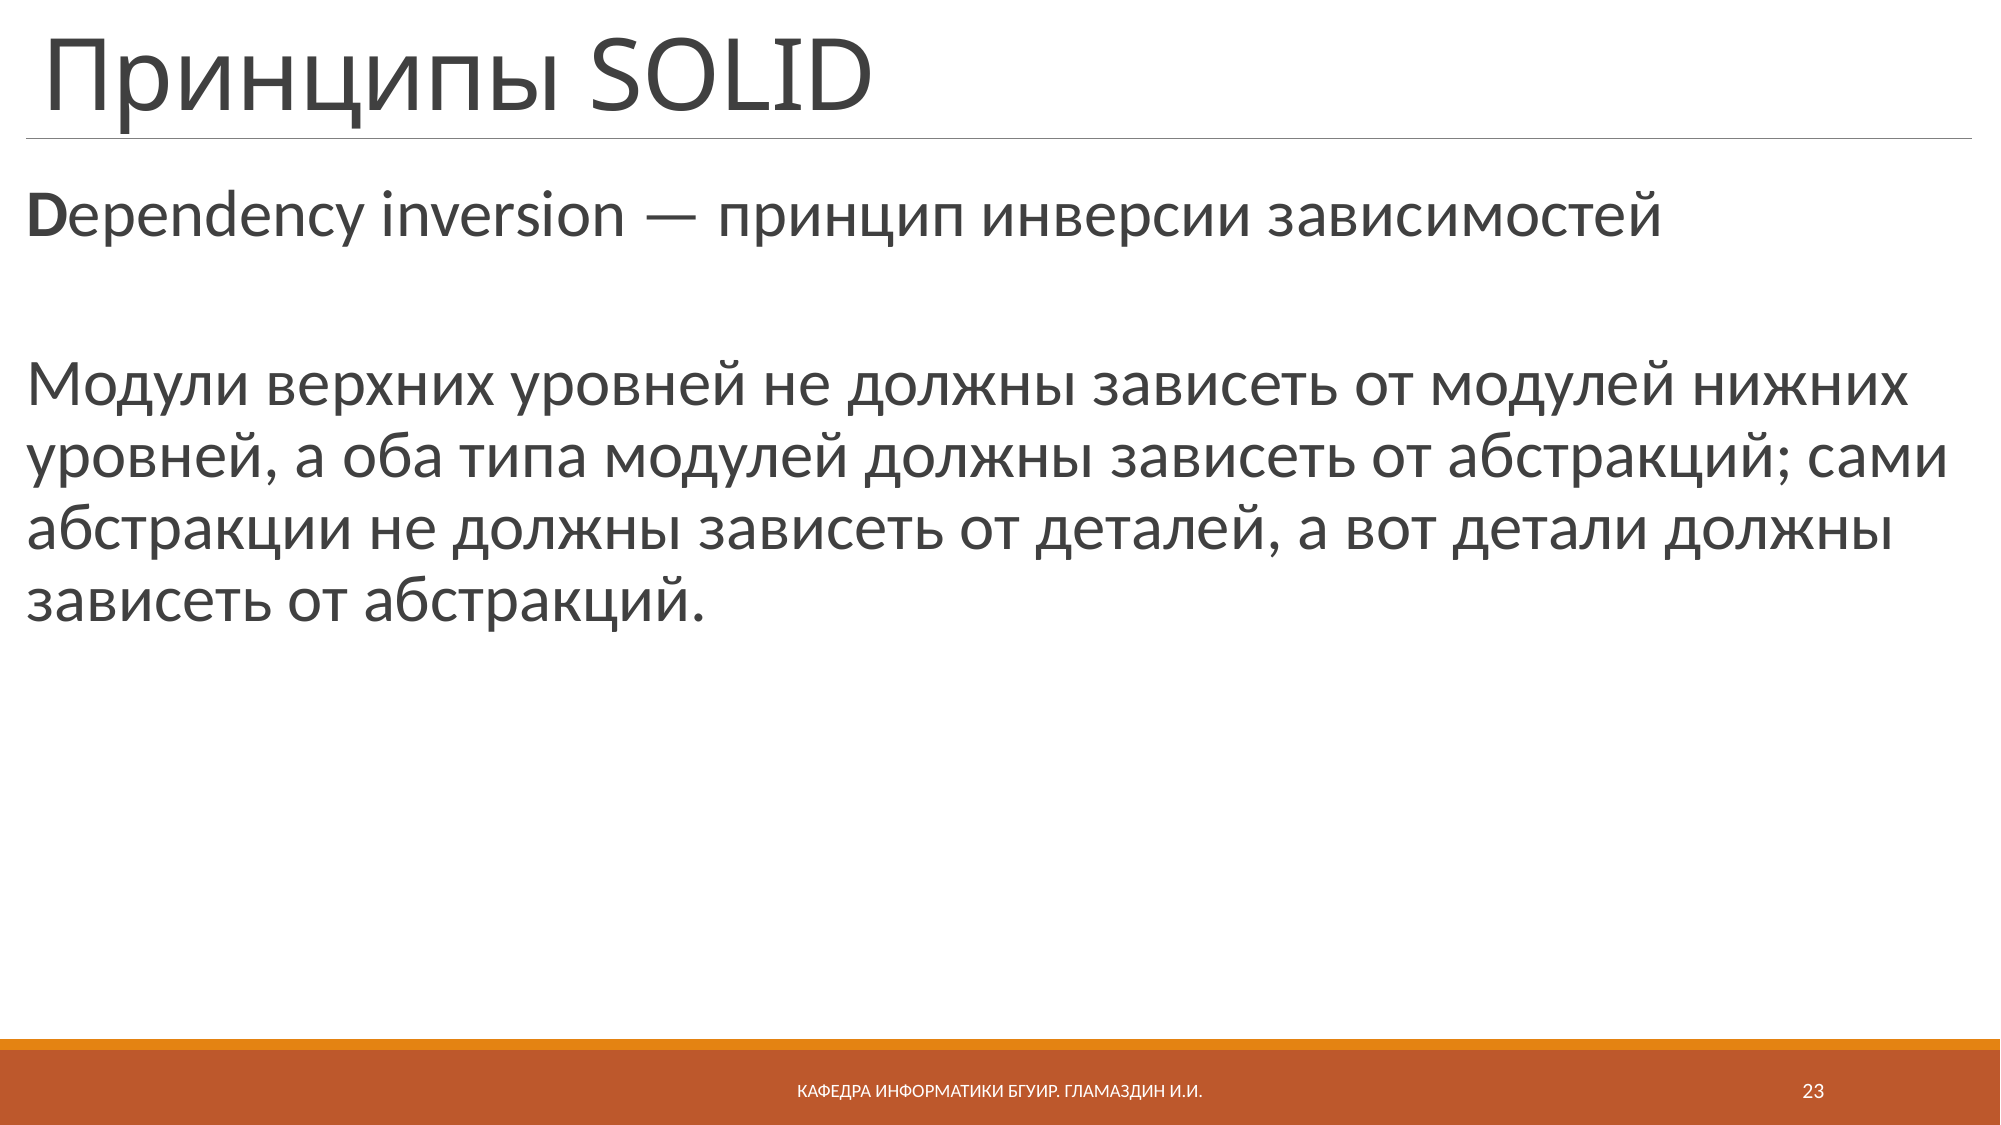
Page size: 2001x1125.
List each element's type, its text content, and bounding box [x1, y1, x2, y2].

footer Кафедра информатики бгуир. Гламаздин И.и. [604, 1059, 1396, 1120]
title Принципы SOLID [25, 14, 1972, 139]
list Dependency inversion — принцип инверсии зависимостей Модули верхних уровней не должны зависеть от модулей нижних уровней, а оба типа модулей должны зависеть от абстракций; сами абстракции не должны зависеть от деталей, а вот детали должны зависеть от абстракций. [25, 171, 1972, 1034]
slide_number 23 [1624, 1059, 1840, 1120]
